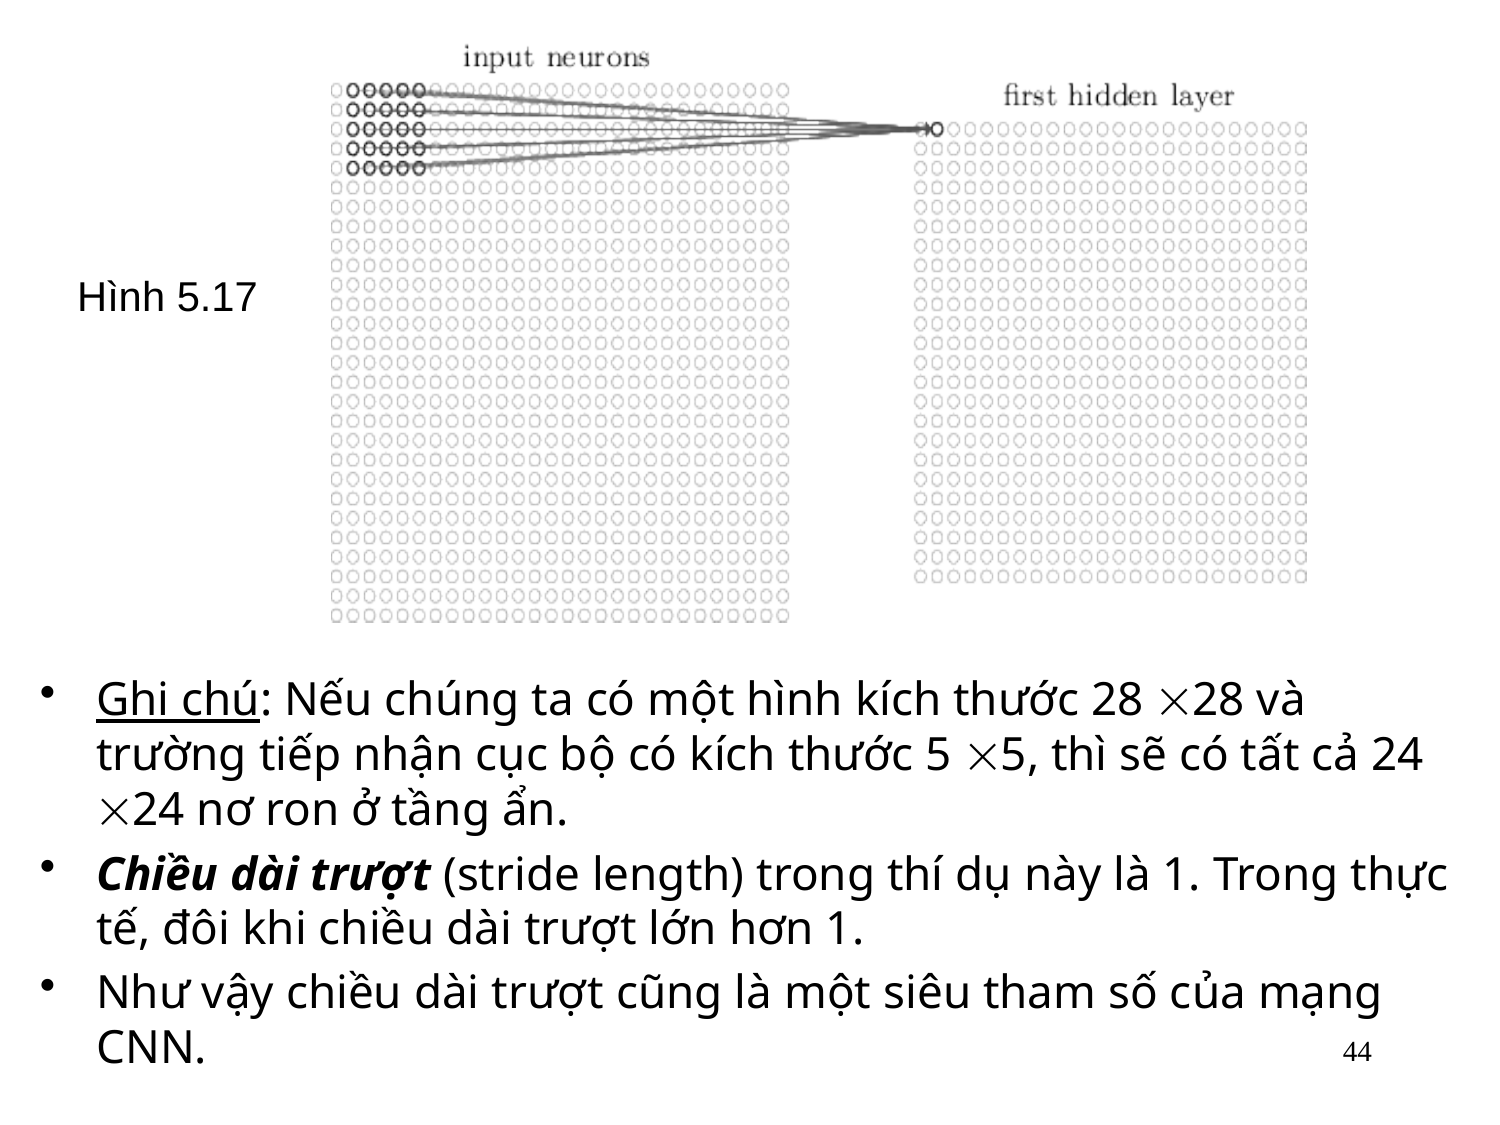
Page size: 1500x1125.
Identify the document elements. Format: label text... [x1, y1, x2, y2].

slide_number 44 [1074, 1025, 1388, 1100]
picture [331, 33, 1307, 623]
list Ghi chú: Nếu chúng ta có một hình kích thước 28 28 và trường tiếp nhận cục bộ có kích thước 5 5, thì sẽ có tất cả 24 24 nơ ron ở tầng ẩn. Chiều dài trượt (stride length) trong thí dụ này là 1. Trong thực tế, đôi khi chiều dài trượt lớn hơn 1. Như vậy chiều dài trượt cũng là một siêu tham số của mạng CNN. [24, 662, 1475, 1025]
text_box Hình 5.17 [62, 262, 275, 328]
